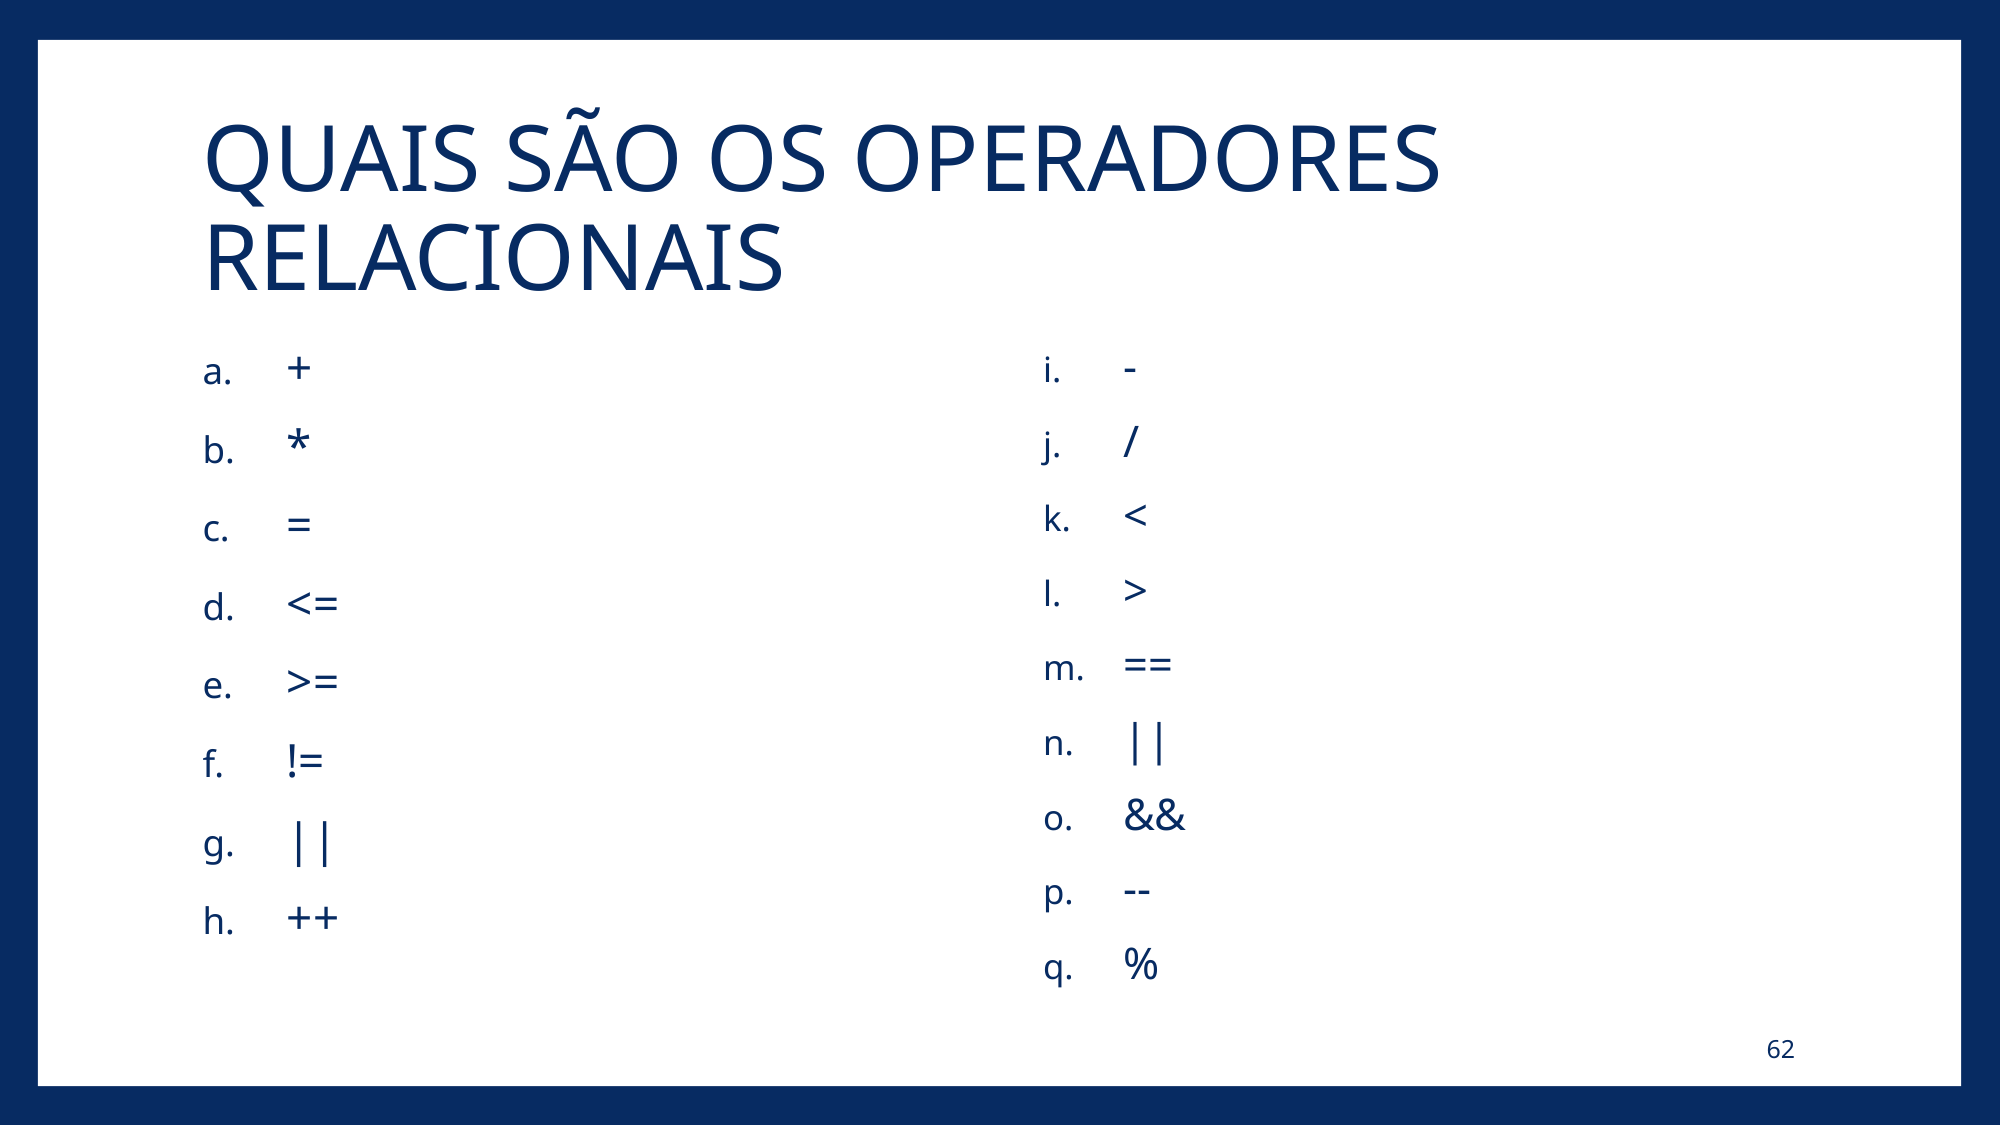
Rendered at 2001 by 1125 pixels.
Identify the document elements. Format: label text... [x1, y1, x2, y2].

slide_number 62 [1530, 1020, 1811, 1081]
list + * = <= >= != || ++ [187, 337, 968, 998]
list - / < > == || && -- % [1028, 337, 1809, 998]
title QUAIS SÃO OS OPERADORES RELACIONAIS [187, 99, 1808, 323]
